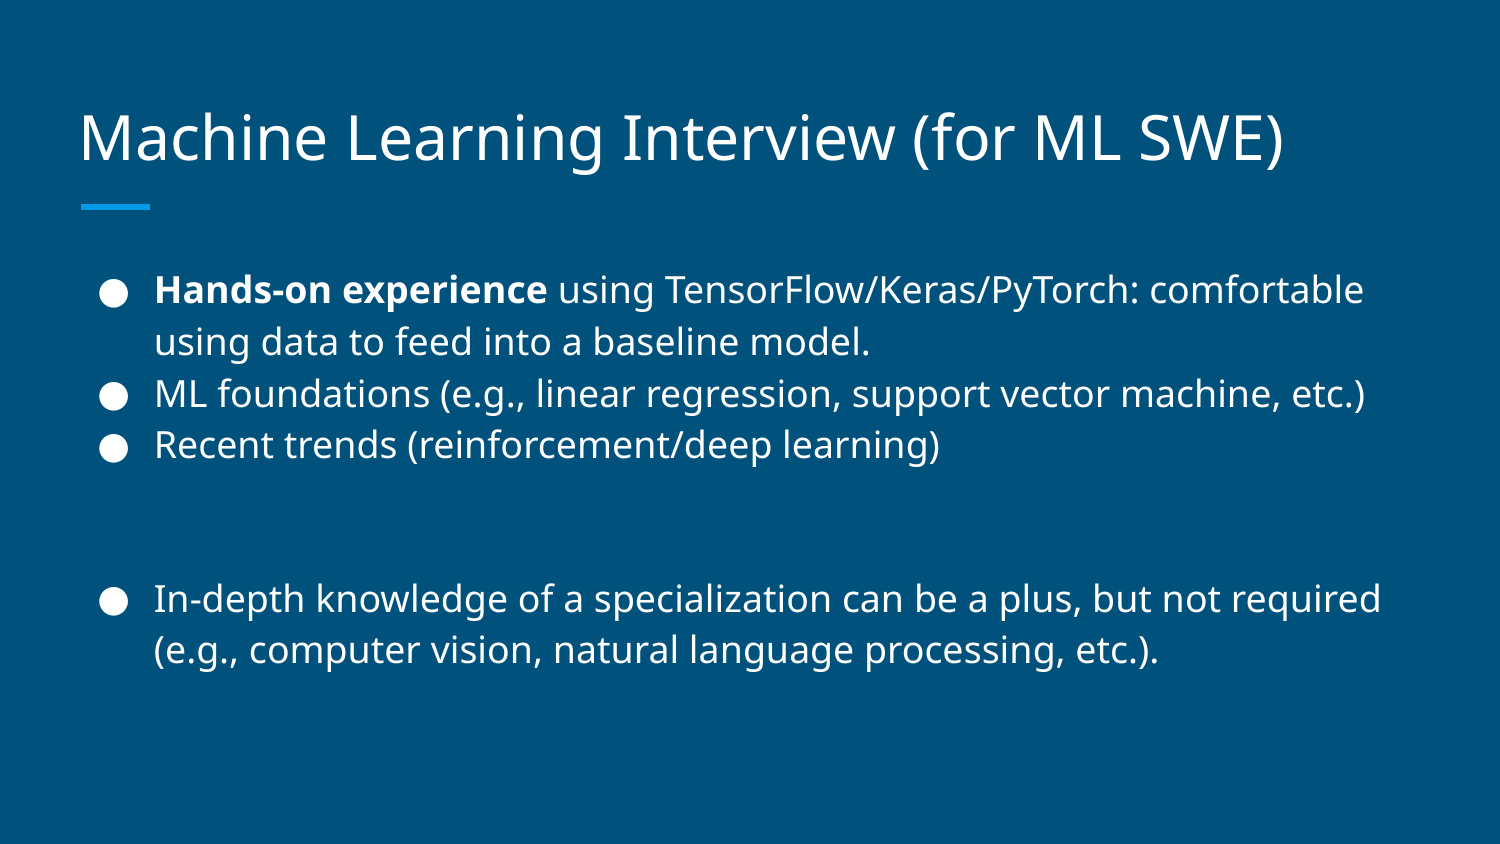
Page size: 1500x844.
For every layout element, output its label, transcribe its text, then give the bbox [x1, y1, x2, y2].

list Hands-on experience using TensorFlow/Keras/PyTorch: comfortable using data to feed into a baseline model. ML foundations (e.g., linear regression, support vector machine, etc.) Recent trends (reinforcement/deep learning) In-depth knowledge of a specialization can be a plus, but not required (e.g., computer vision, natural language processing, etc.). [63, 244, 1437, 750]
title Machine Learning Interview (for ML SWE) [63, 75, 1437, 188]
